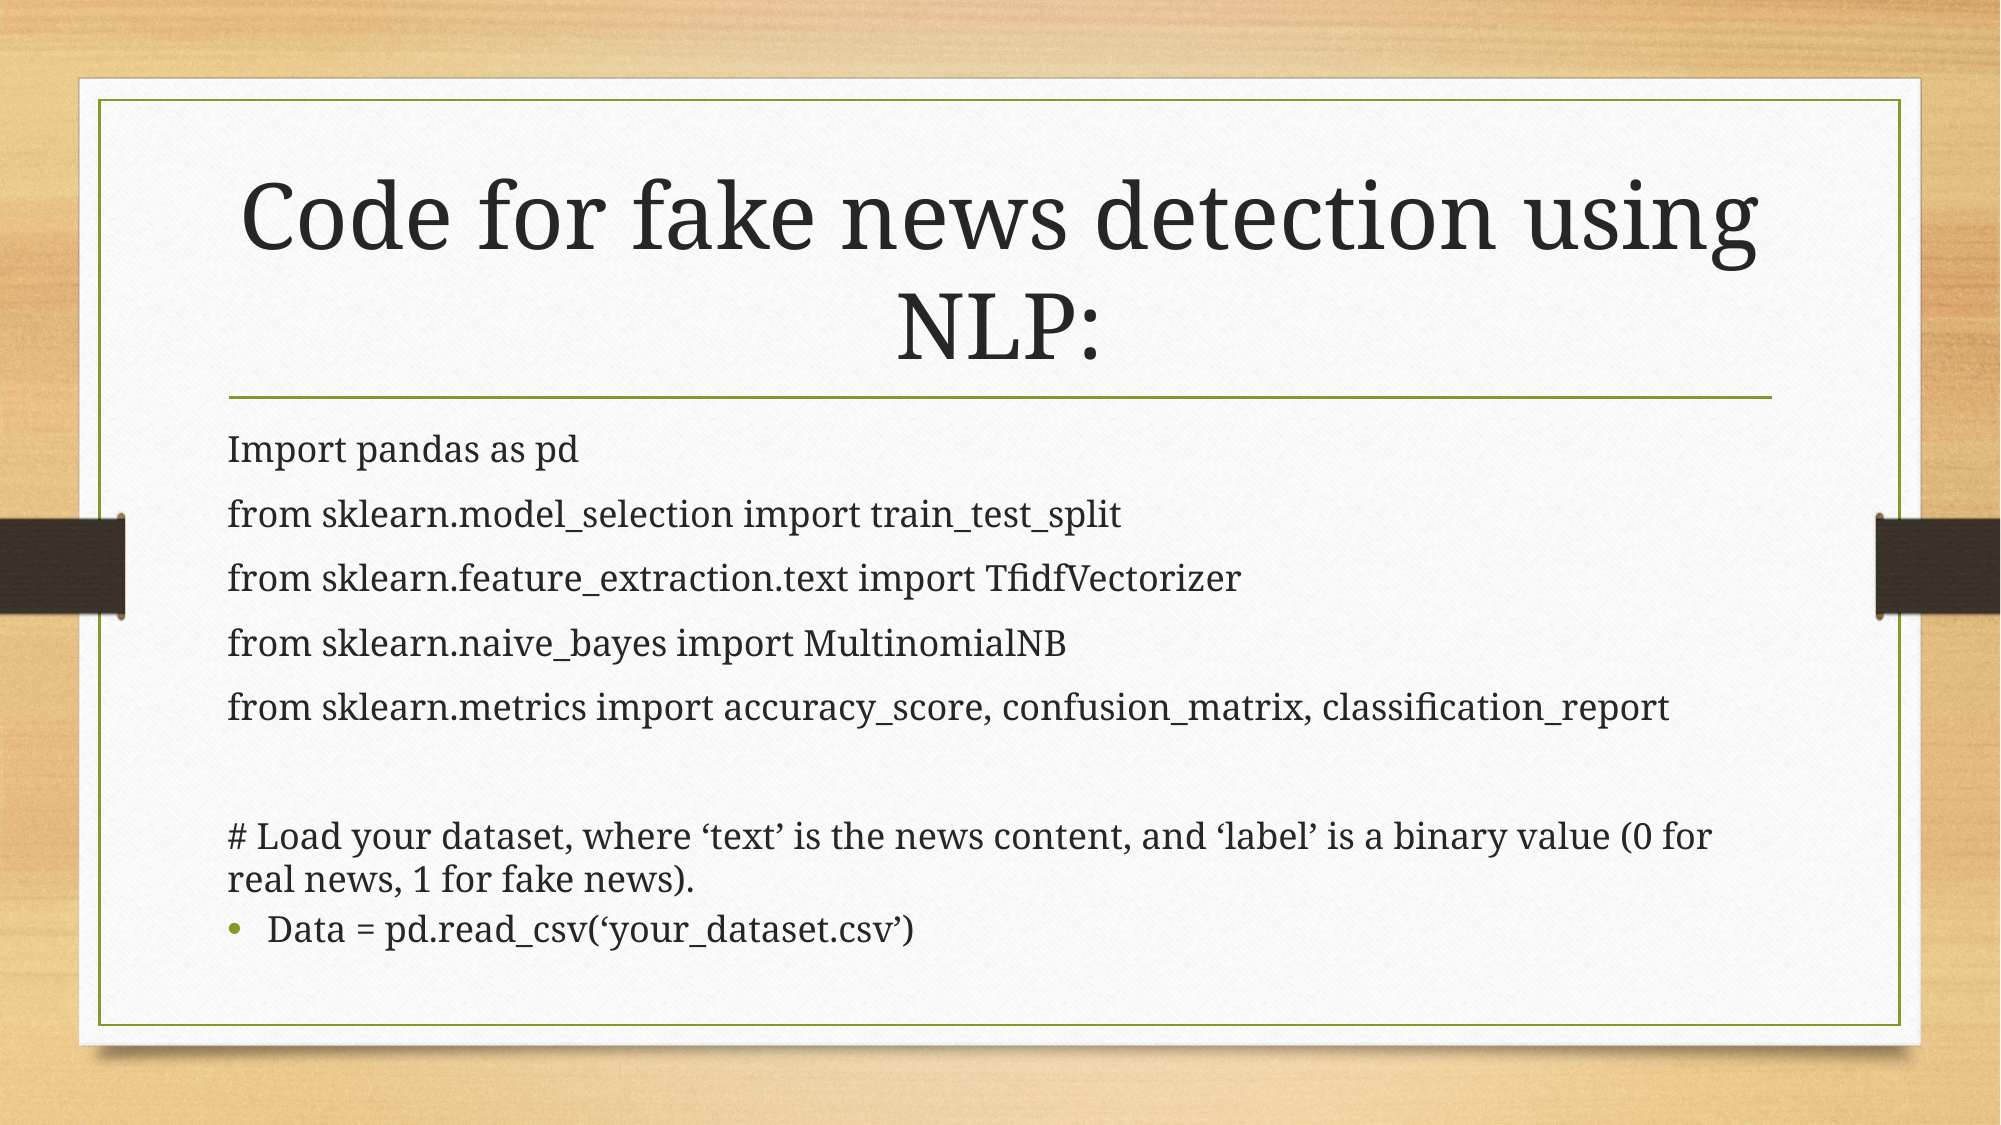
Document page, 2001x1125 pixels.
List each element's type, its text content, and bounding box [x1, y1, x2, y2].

picture [0, 0, 2001, 1125]
title Code for fake news detection using NLP: [212, 161, 1788, 375]
list Import pandas as pd from sklearn.model_selection import train_test_split from sklearn.feature_extraction.text import TfidfVectorizer from sklearn.naive_bayes import MultinomialNB from sklearn.metrics import accuracy_score, confusion_matrix, classification_report # Load your dataset, where ‘text’ is the news content, and ‘label’ is a binary value (0 for real news, 1 for fake news). Data = pd.read_csv(‘your_dataset.csv’) [212, 419, 1788, 964]
